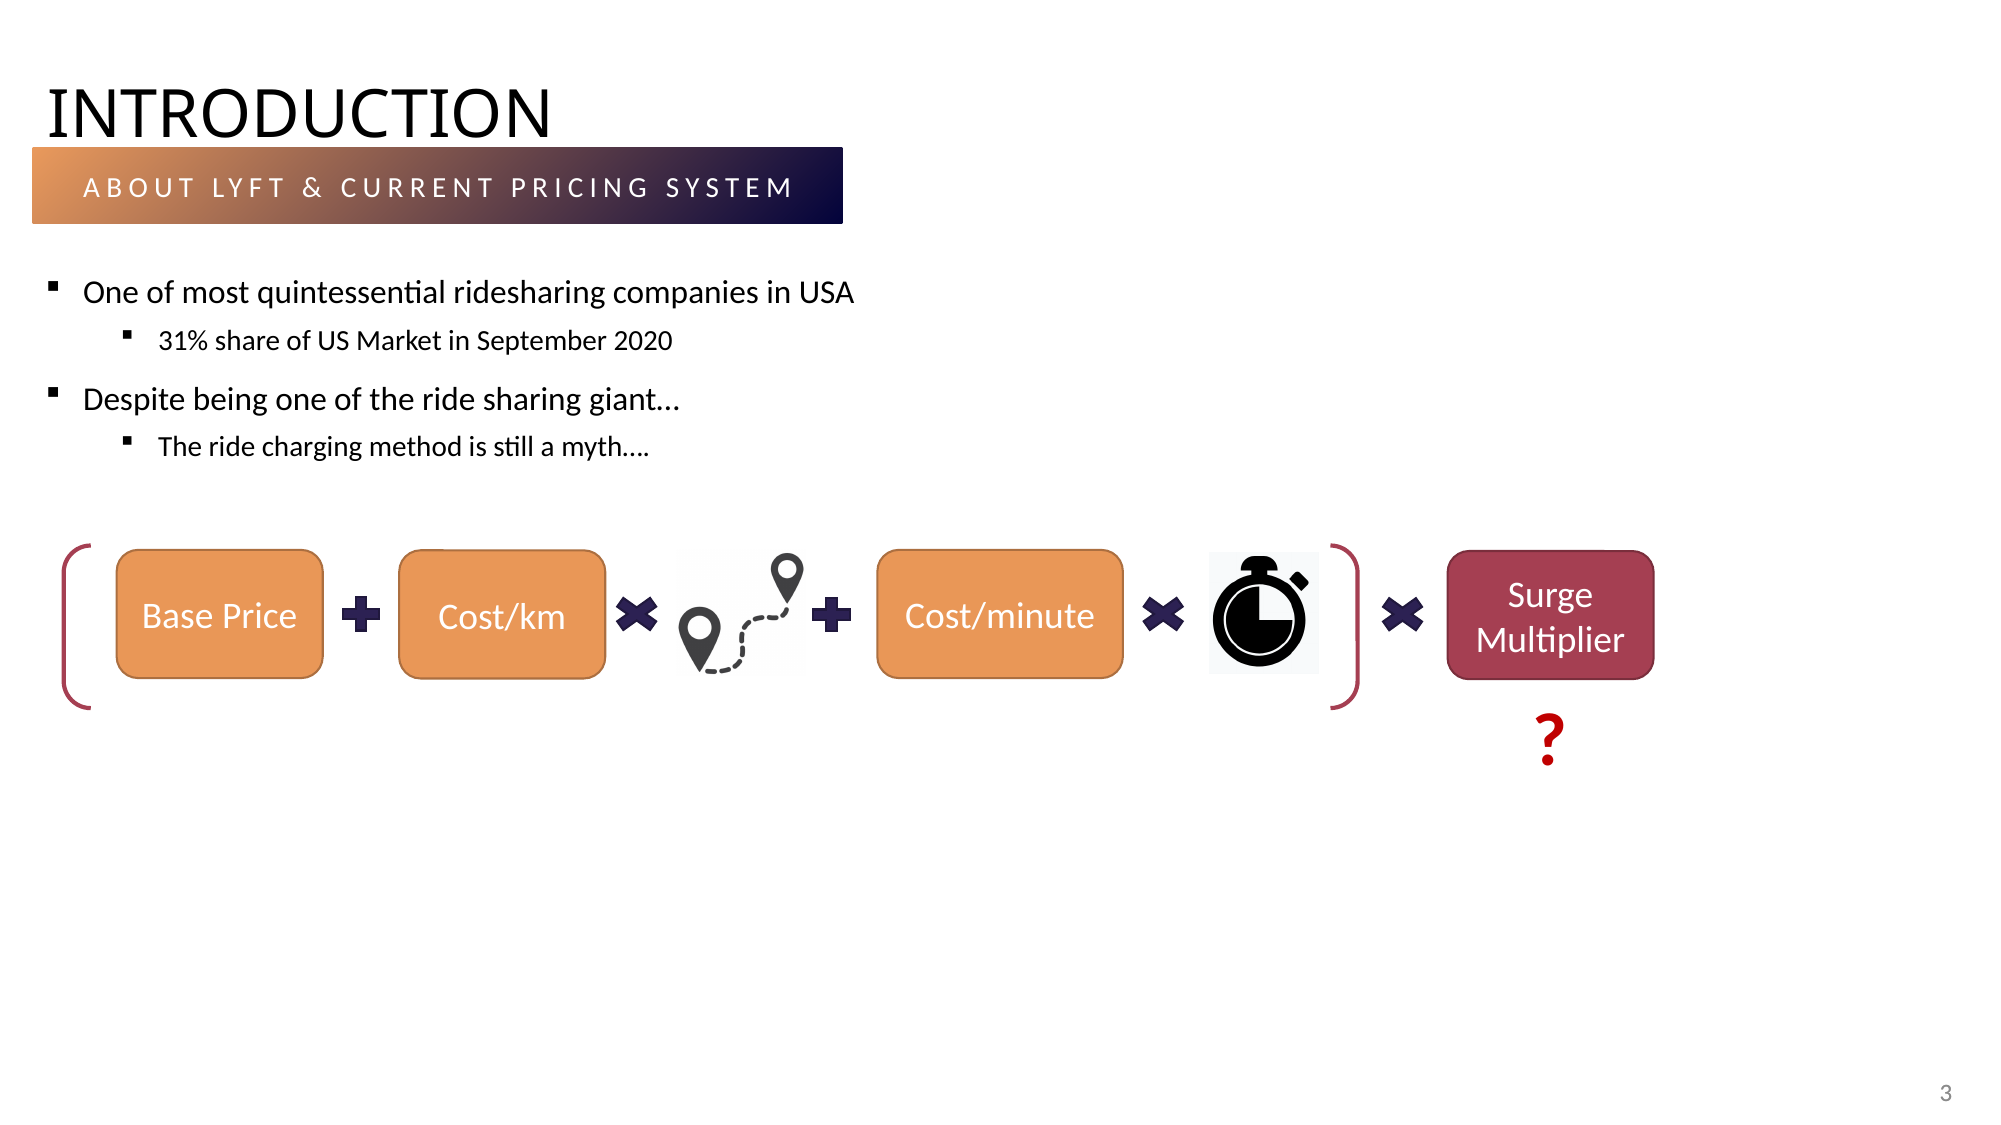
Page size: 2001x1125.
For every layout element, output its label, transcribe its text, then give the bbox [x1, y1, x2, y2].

text_box ? [1518, 683, 1642, 789]
list One of most quintessential ridesharing companies in USA 31% share of US Market in September 2020 Despite being one of the ride sharing giant… The ride charging method is still a myth…. [30, 262, 911, 627]
list ABOUT LYFT & CURRENT PRICING SYSTEM [32, 147, 843, 224]
text_box Surge Multiplier [1446, 549, 1655, 681]
text_box [63, 544, 1359, 709]
title INTRODUCTION [32, 23, 1000, 169]
text_box [1381, 596, 1424, 632]
picture [676, 549, 807, 676]
slide_number 3 [1894, 1061, 1968, 1121]
picture [1209, 552, 1319, 674]
